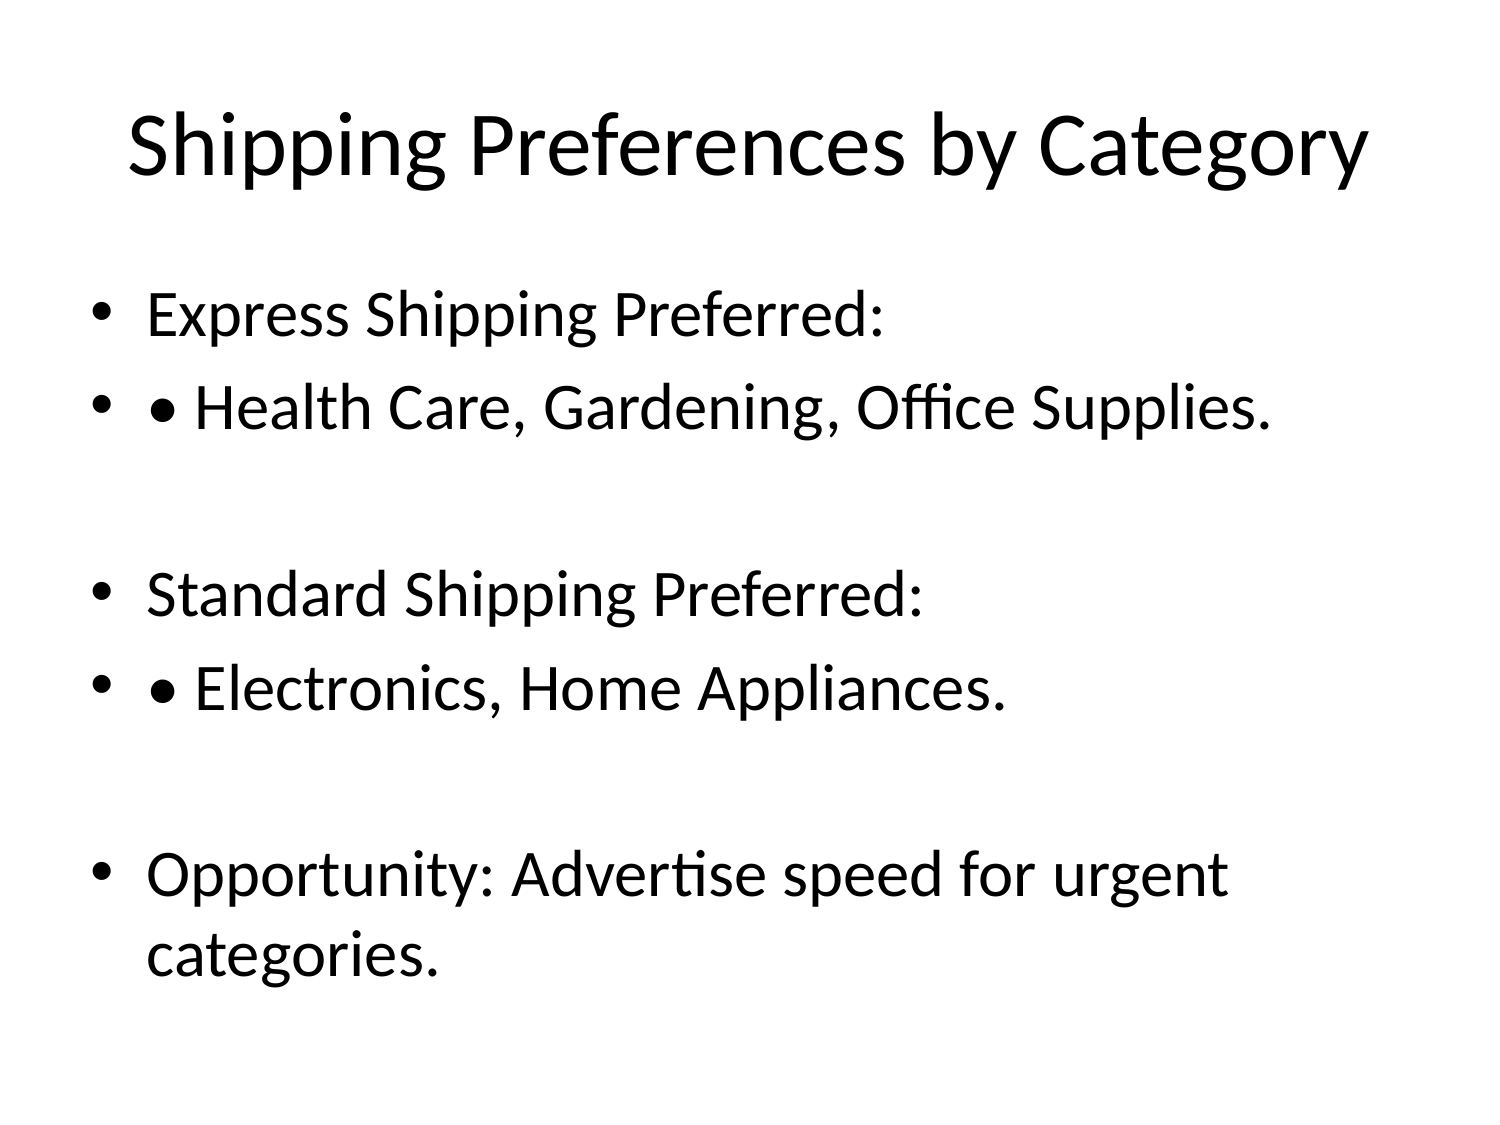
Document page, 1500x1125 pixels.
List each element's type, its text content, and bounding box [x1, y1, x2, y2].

title Shipping Preferences by Category [75, 45, 1425, 233]
list Express Shipping Preferred: • Health Care, Gardening, Office Supplies. Standard Shipping Preferred: • Electronics, Home Appliances. Opportunity: Advertise speed for urgent categories. [75, 262, 1425, 1005]
